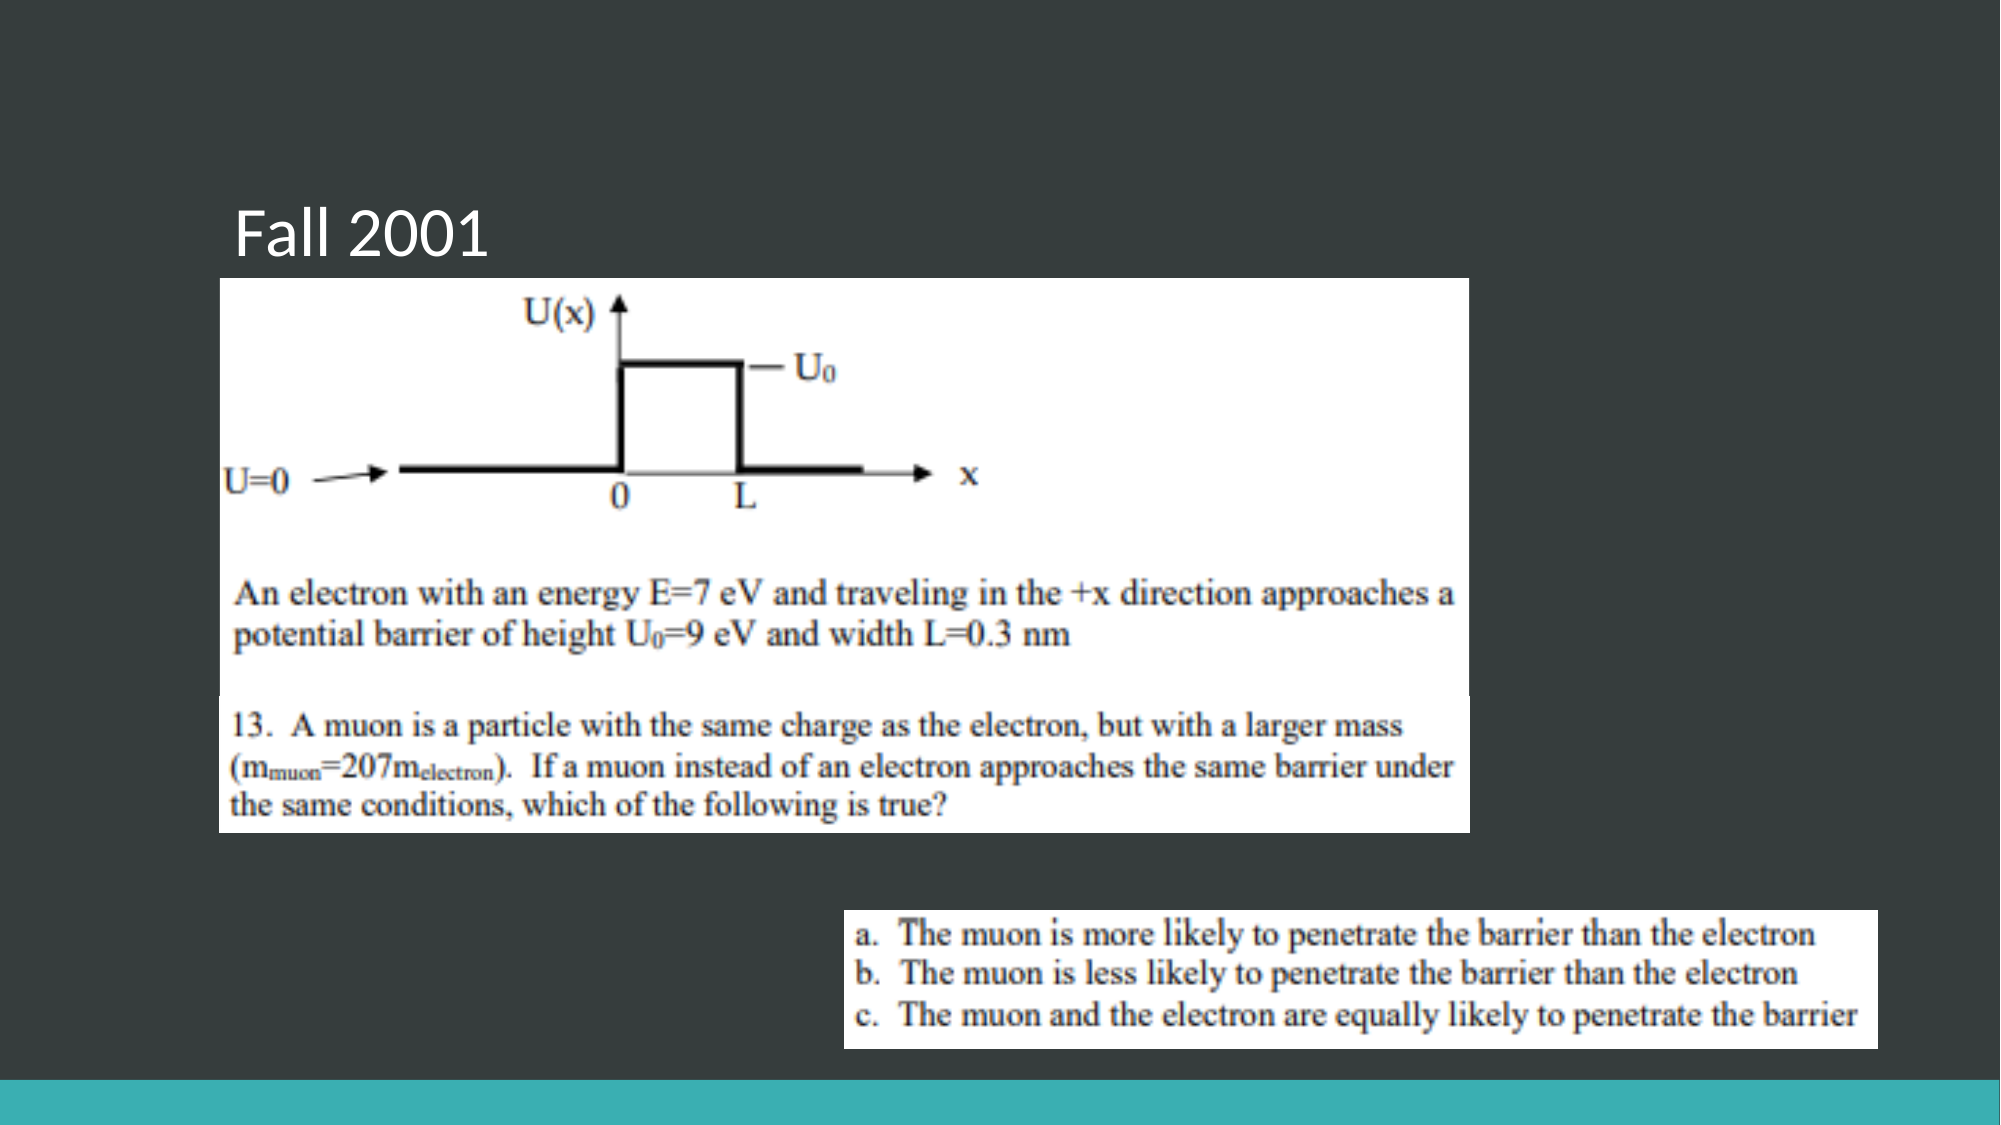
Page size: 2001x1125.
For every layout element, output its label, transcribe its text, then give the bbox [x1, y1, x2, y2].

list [219, 278, 1470, 696]
title Fall 2001 [219, 76, 1780, 279]
picture [219, 696, 1470, 833]
picture [844, 910, 1878, 1049]
